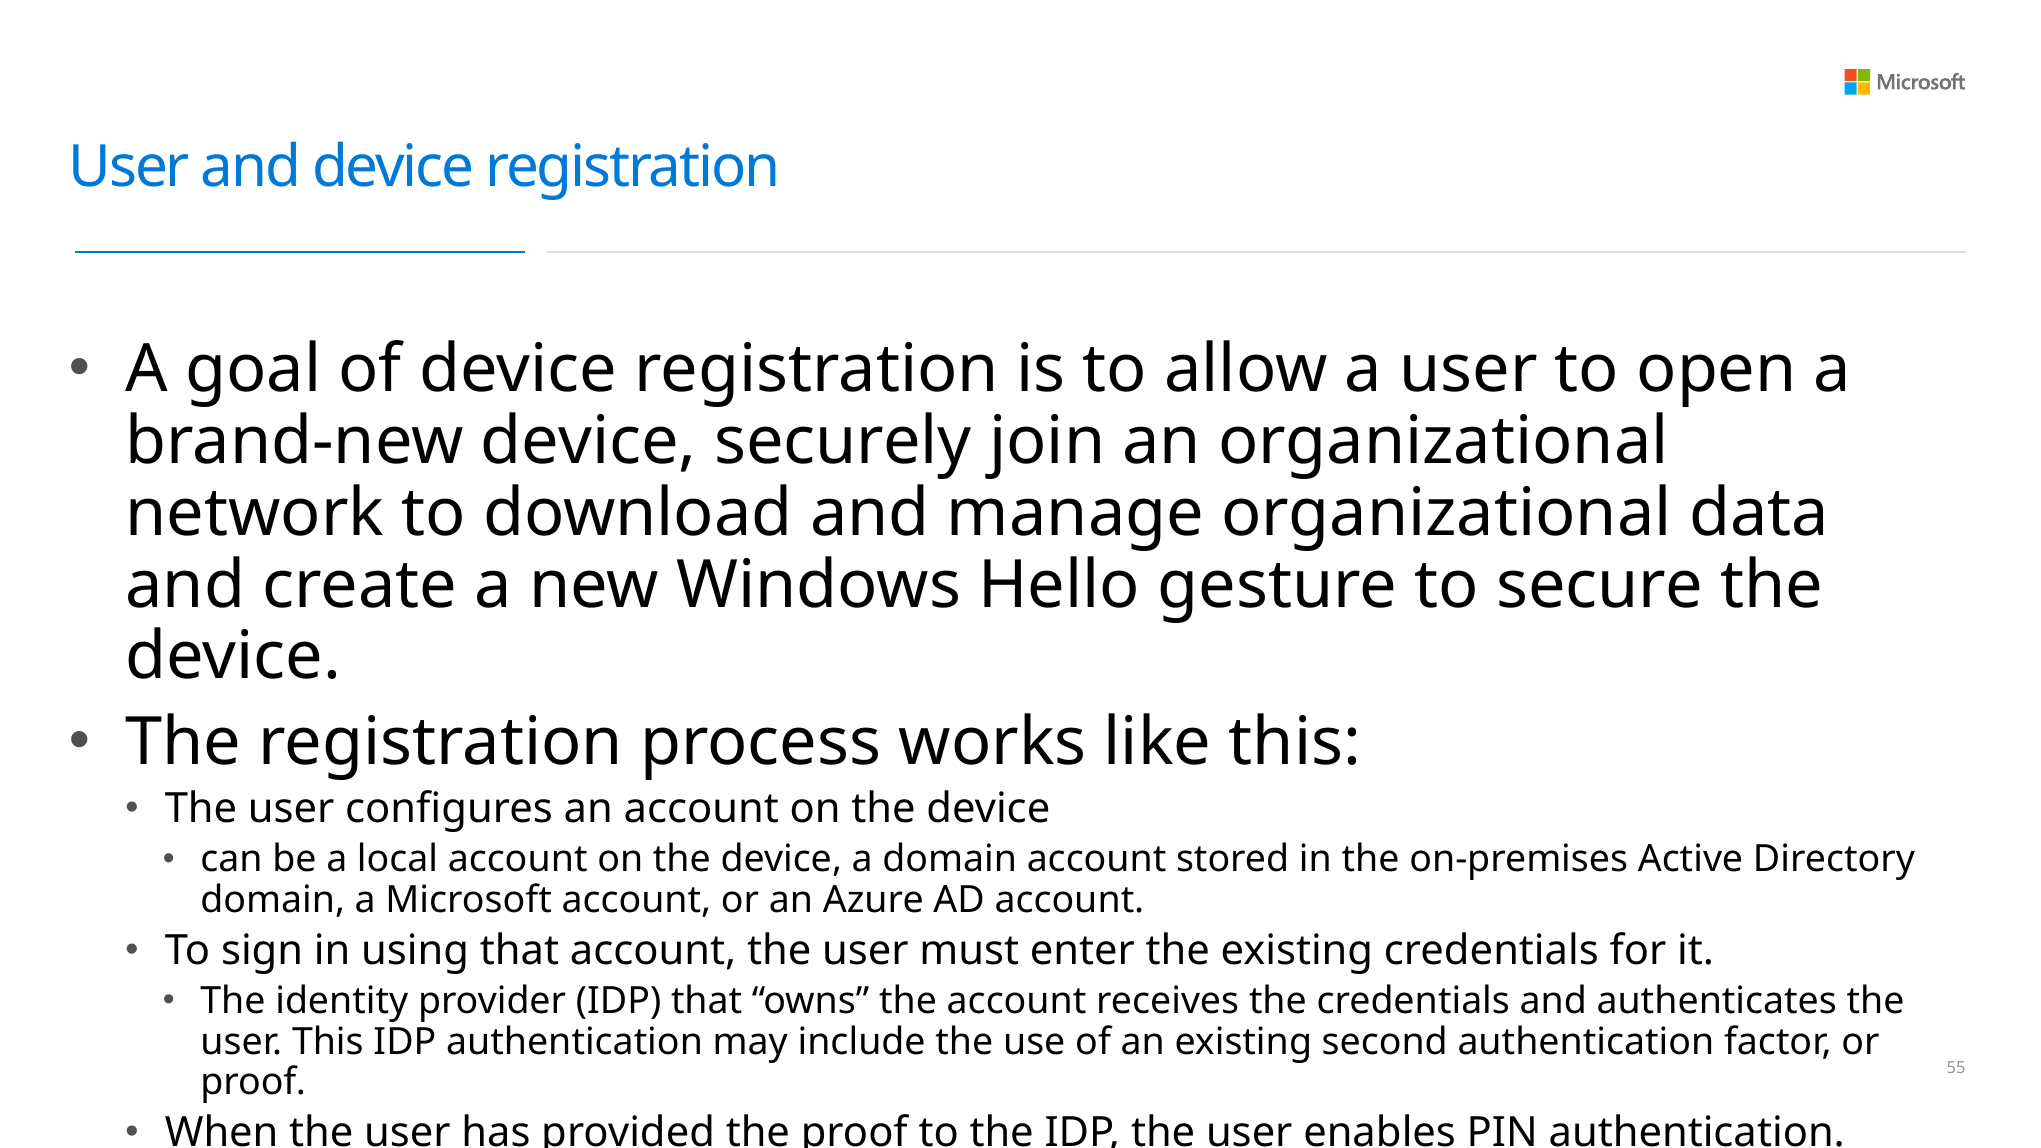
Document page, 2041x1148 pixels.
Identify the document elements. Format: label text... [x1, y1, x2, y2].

title User and device registration [45, 123, 1996, 199]
list A goal of device registration is to allow a user to open a brand-new device, securely join an organizational network to download and manage organizational data and create a new Windows Hello gesture to secure the device. The registration process works like this: The user configures an account on the device can be a local account on the device, a domain account stored in the on-premises Active Directory domain, a Microsoft account, or an Azure AD account. To sign in using that account, the user must enter the existing credentials for it. The identity provider (IDP) that “owns” the account receives the credentials and authenticates the user. This IDP authentication may include the use of an existing second authentication factor, or proof. When the user has provided the proof to the IDP, the user enables PIN authentication. The PIN will be associated with this particular credential. [45, 318, 1968, 1148]
